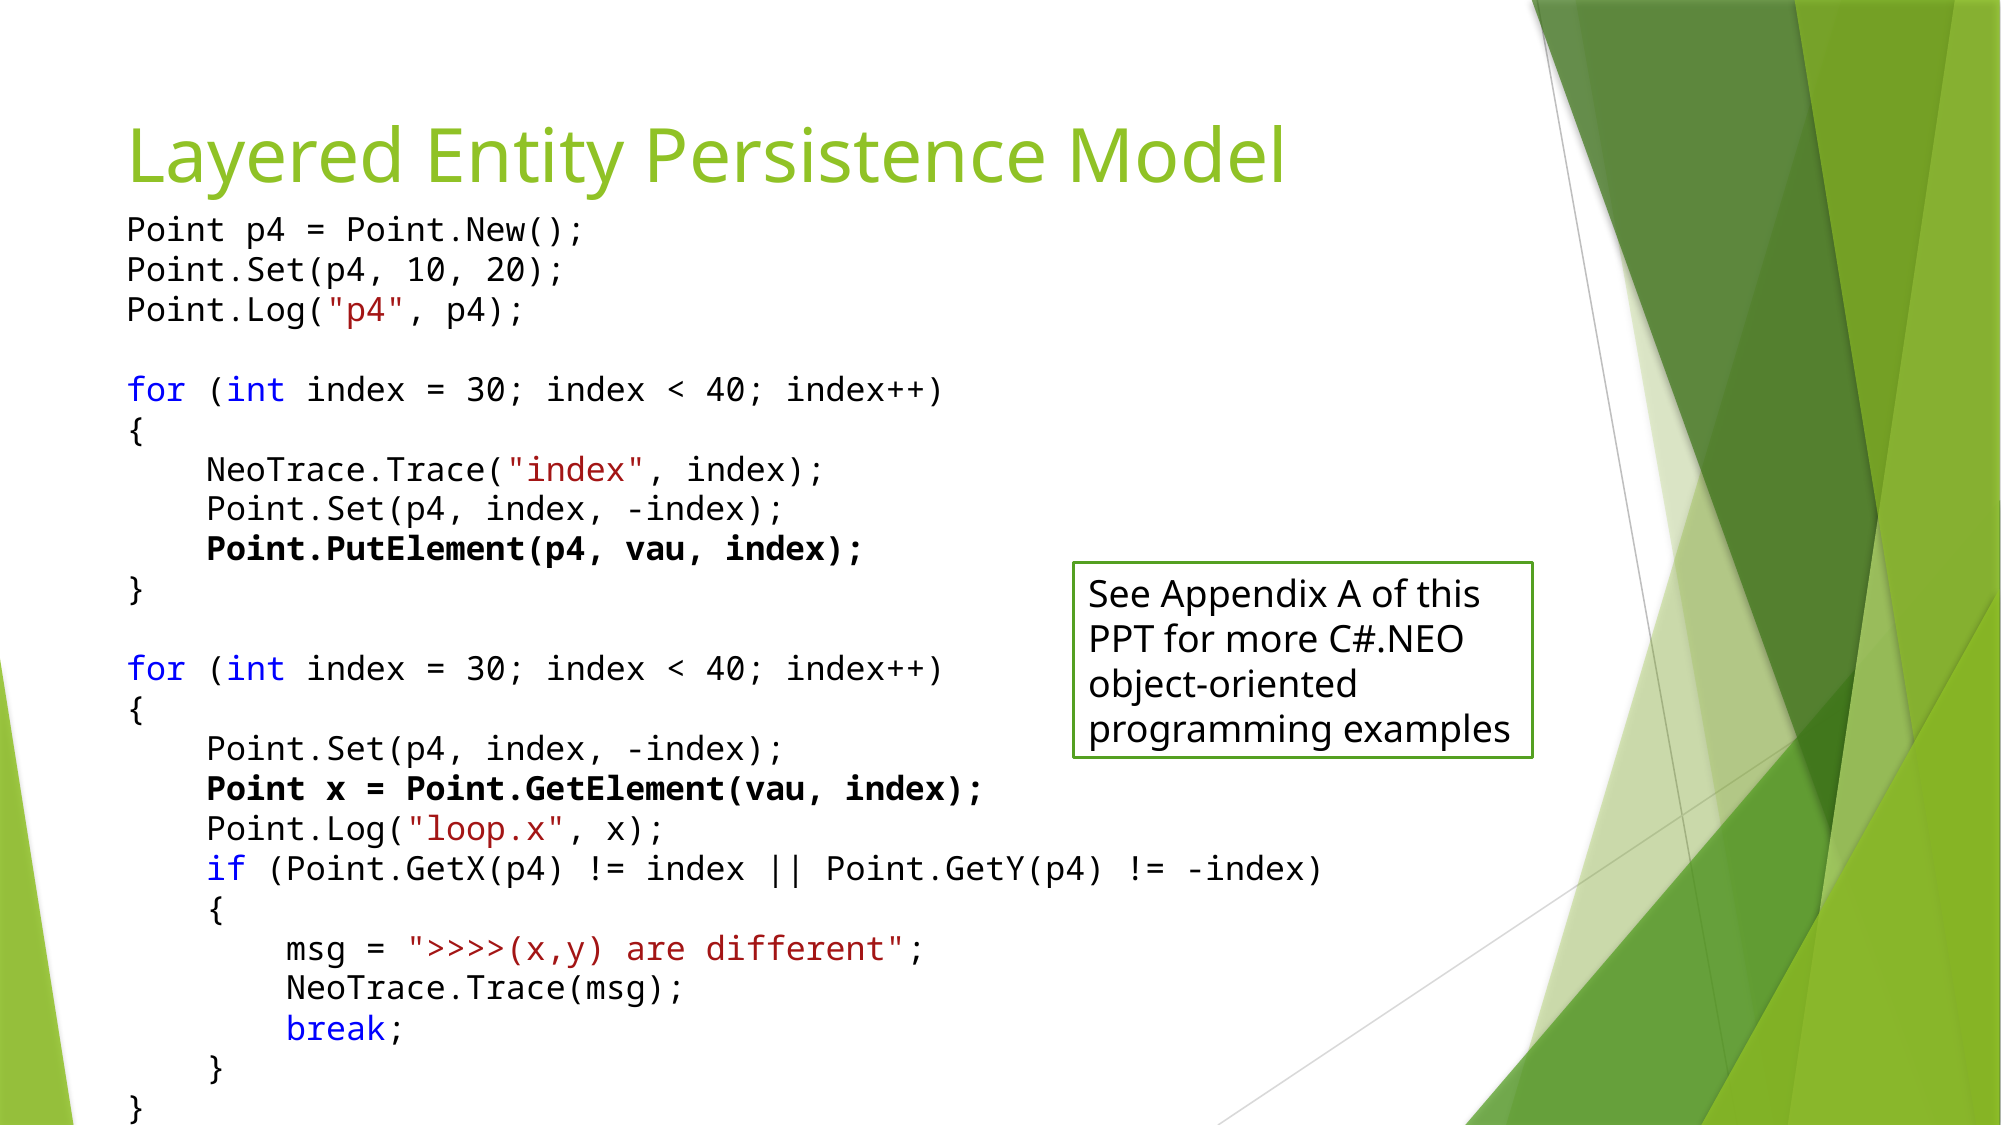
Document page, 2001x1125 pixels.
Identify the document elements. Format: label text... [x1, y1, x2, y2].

text_box See Appendix A of this PPT for more C#.NEO object-oriented programming examples [1073, 562, 1533, 758]
title Layered Entity Persistence Model [111, 99, 1796, 317]
list Point p4 = Point.New(); Point.Set(p4, 10, 20); Point.Log("p4", p4); for (int index = 30; index < 40; index++) { NeoTrace.Trace("index", index); Point.Set(p4, index, -index); Point.PutElement(p4, vau, index); } for (int index = 30; index < 40; index++) { Point.Set(p4, index, -index); Point x = Point.GetElement(vau, index); Point.Log("loop.x", x); if (Point.GetX(p4) != index || Point.GetY(p4) != -index) { msg = ">>>>(x,y) are different"; NeoTrace.Trace(msg); break; } } [111, 200, 1522, 1092]
